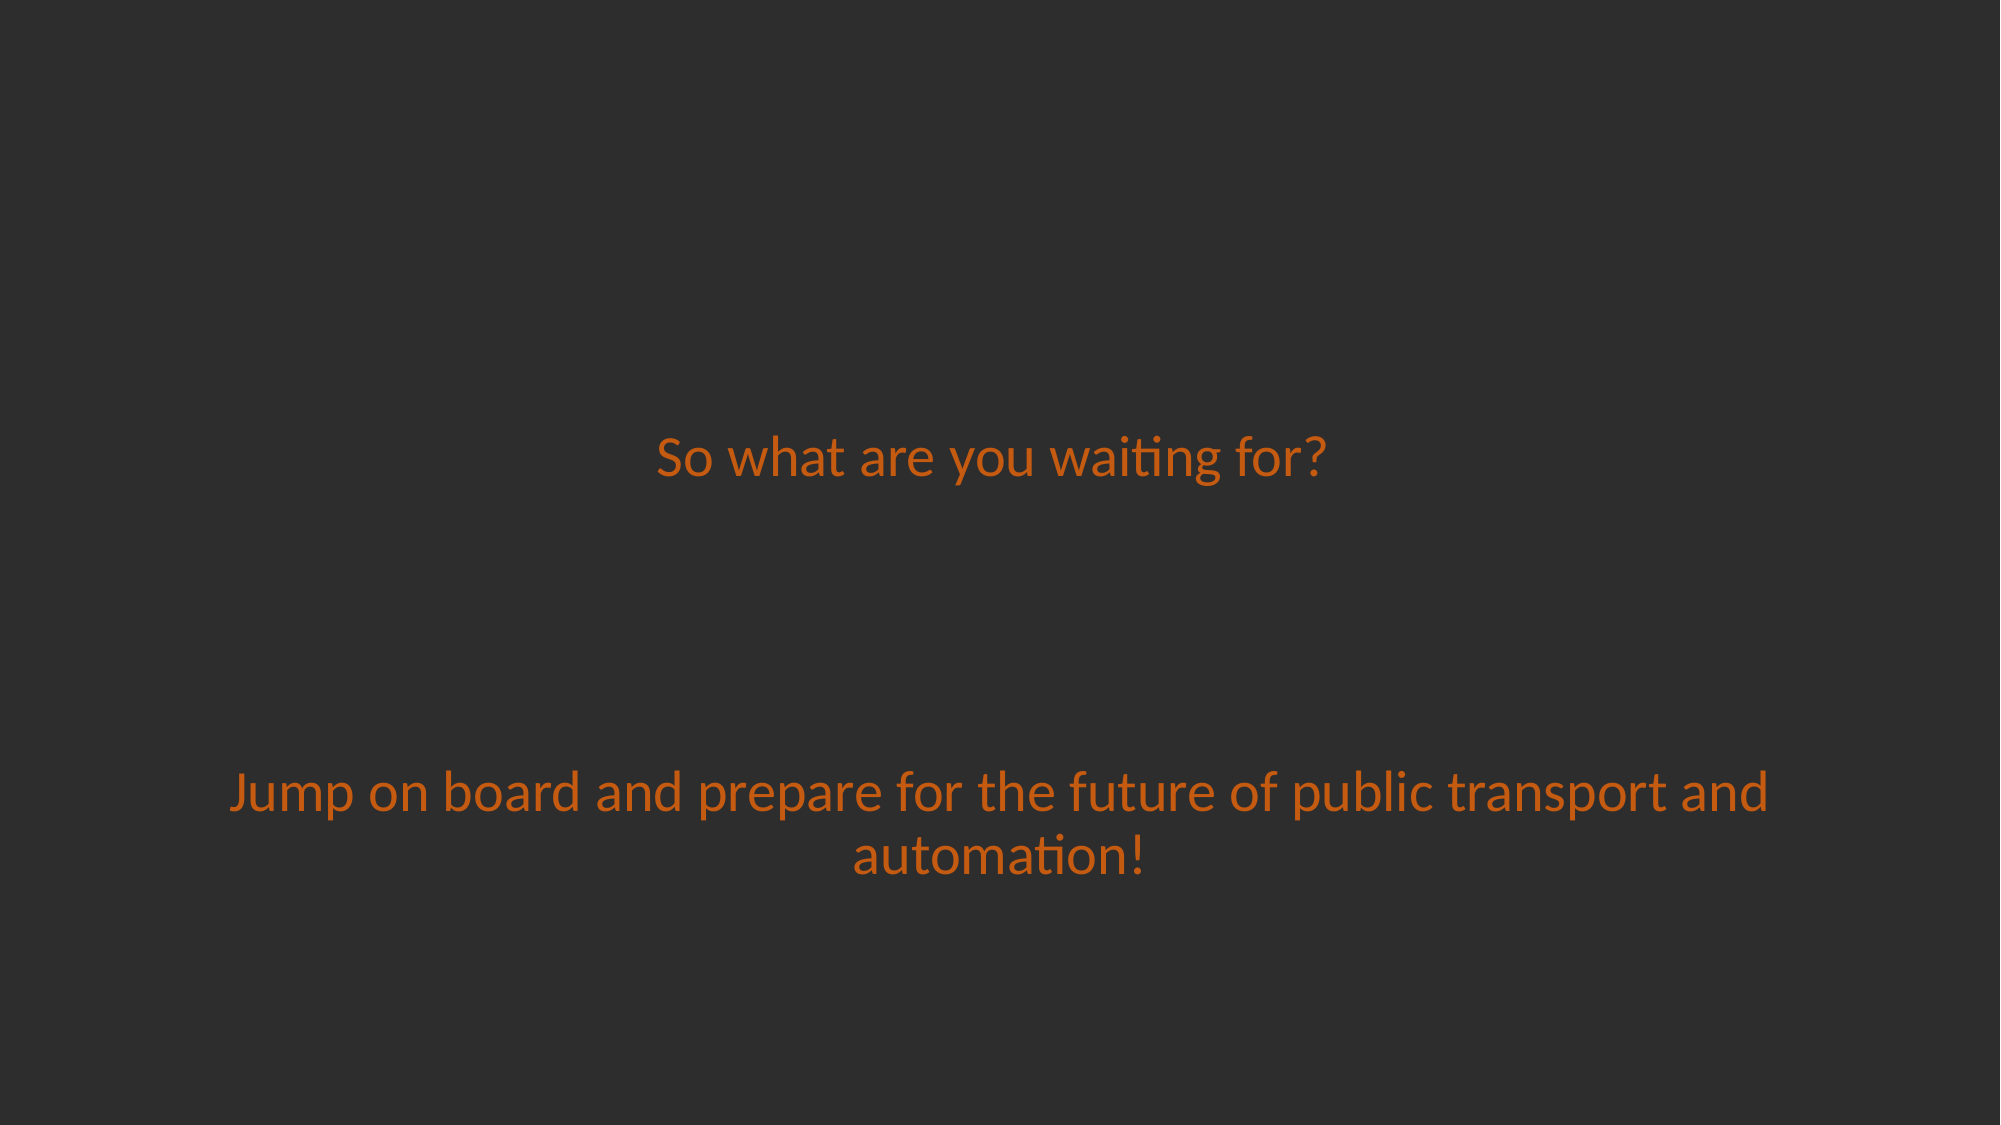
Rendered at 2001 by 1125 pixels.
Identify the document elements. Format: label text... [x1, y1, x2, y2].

list So what are you waiting for? Jump on board and prepare for the future of public transport and automation! [137, 299, 1863, 1014]
